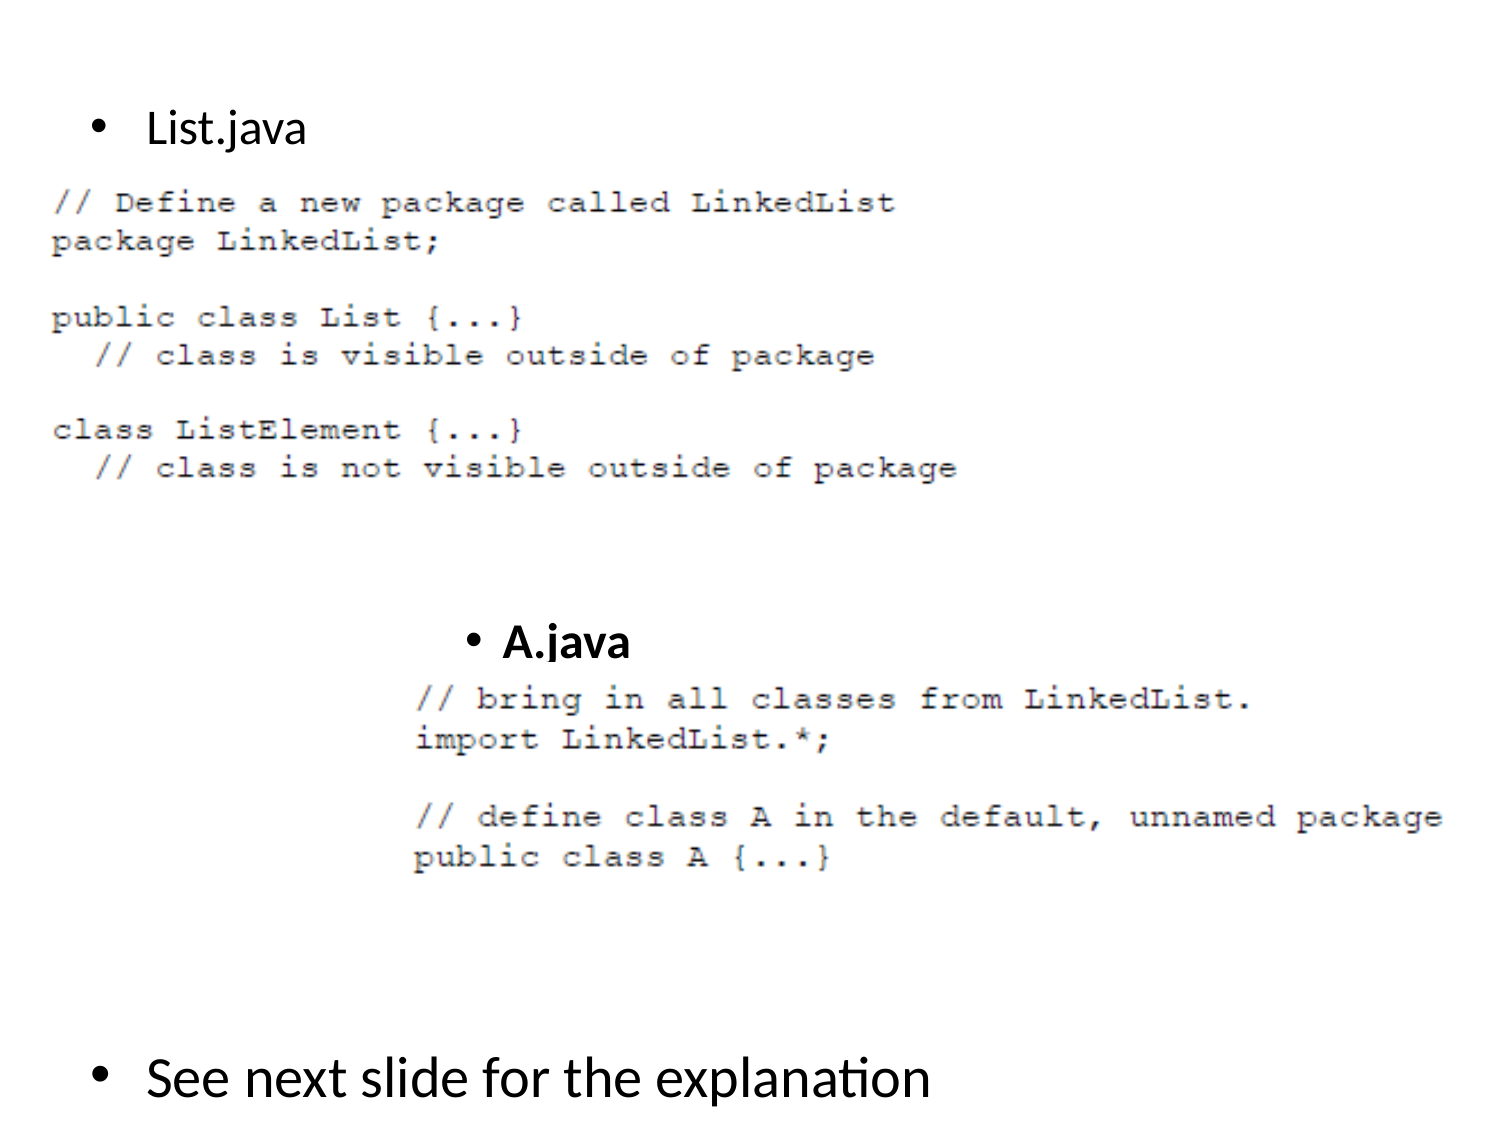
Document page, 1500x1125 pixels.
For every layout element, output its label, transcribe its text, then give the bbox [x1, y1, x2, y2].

picture [37, 174, 1058, 501]
picture [401, 662, 1500, 888]
list List.java A.java See next slide for the explanation [75, 87, 1425, 1088]
